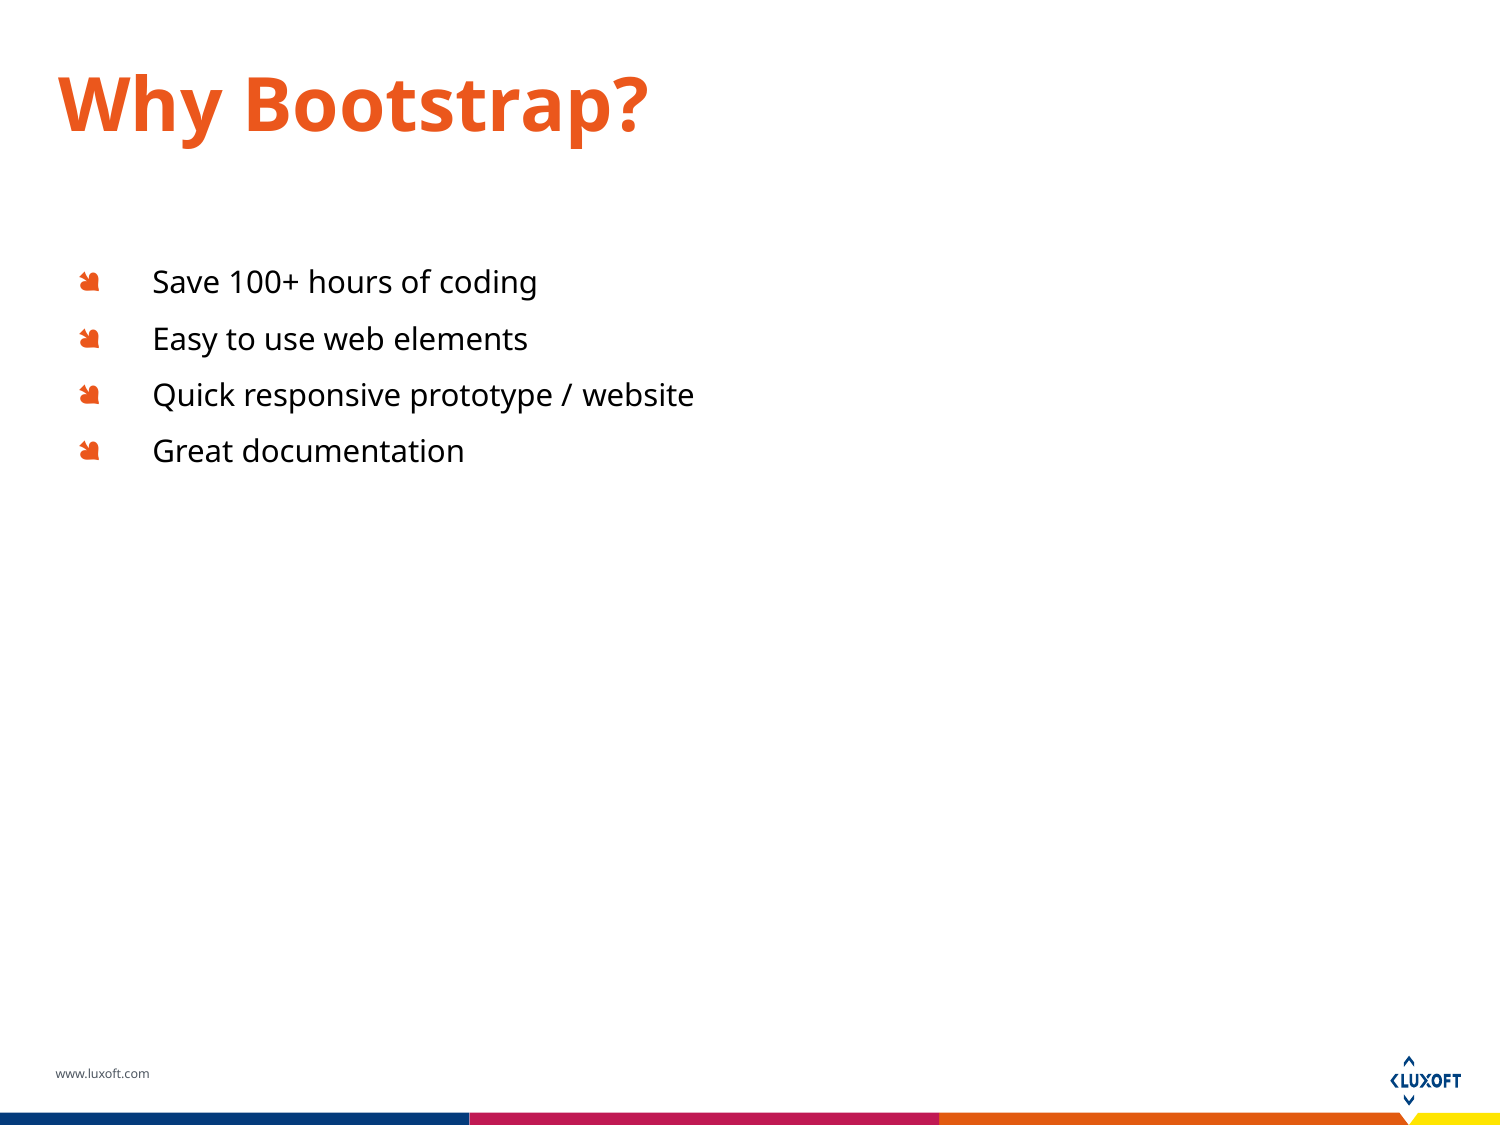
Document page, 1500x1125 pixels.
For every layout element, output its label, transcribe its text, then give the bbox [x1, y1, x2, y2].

title Why Bootstrap? [47, 59, 1457, 143]
list Save 100+ hours of coding Easy to use web elements Quick responsive prototype / website Great documentation [75, 262, 1425, 901]
